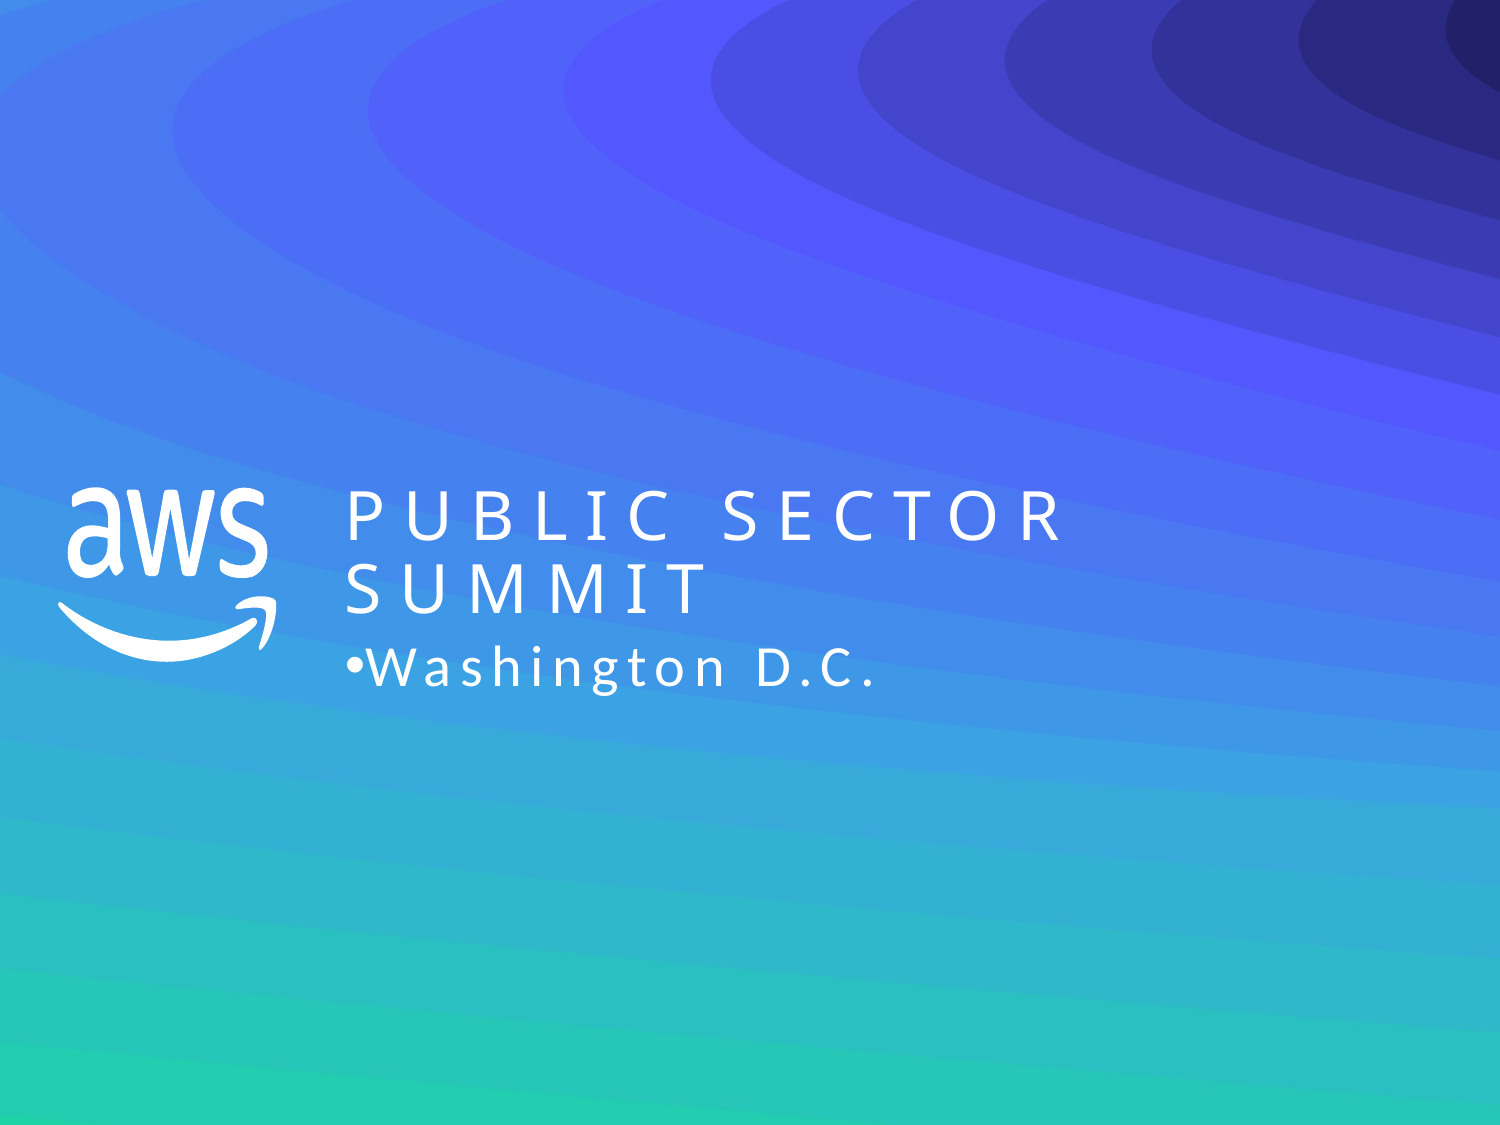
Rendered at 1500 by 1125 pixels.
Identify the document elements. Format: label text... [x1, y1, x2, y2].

list Washington D.C. [344, 636, 1357, 712]
picture [0, 0, 1500, 1125]
